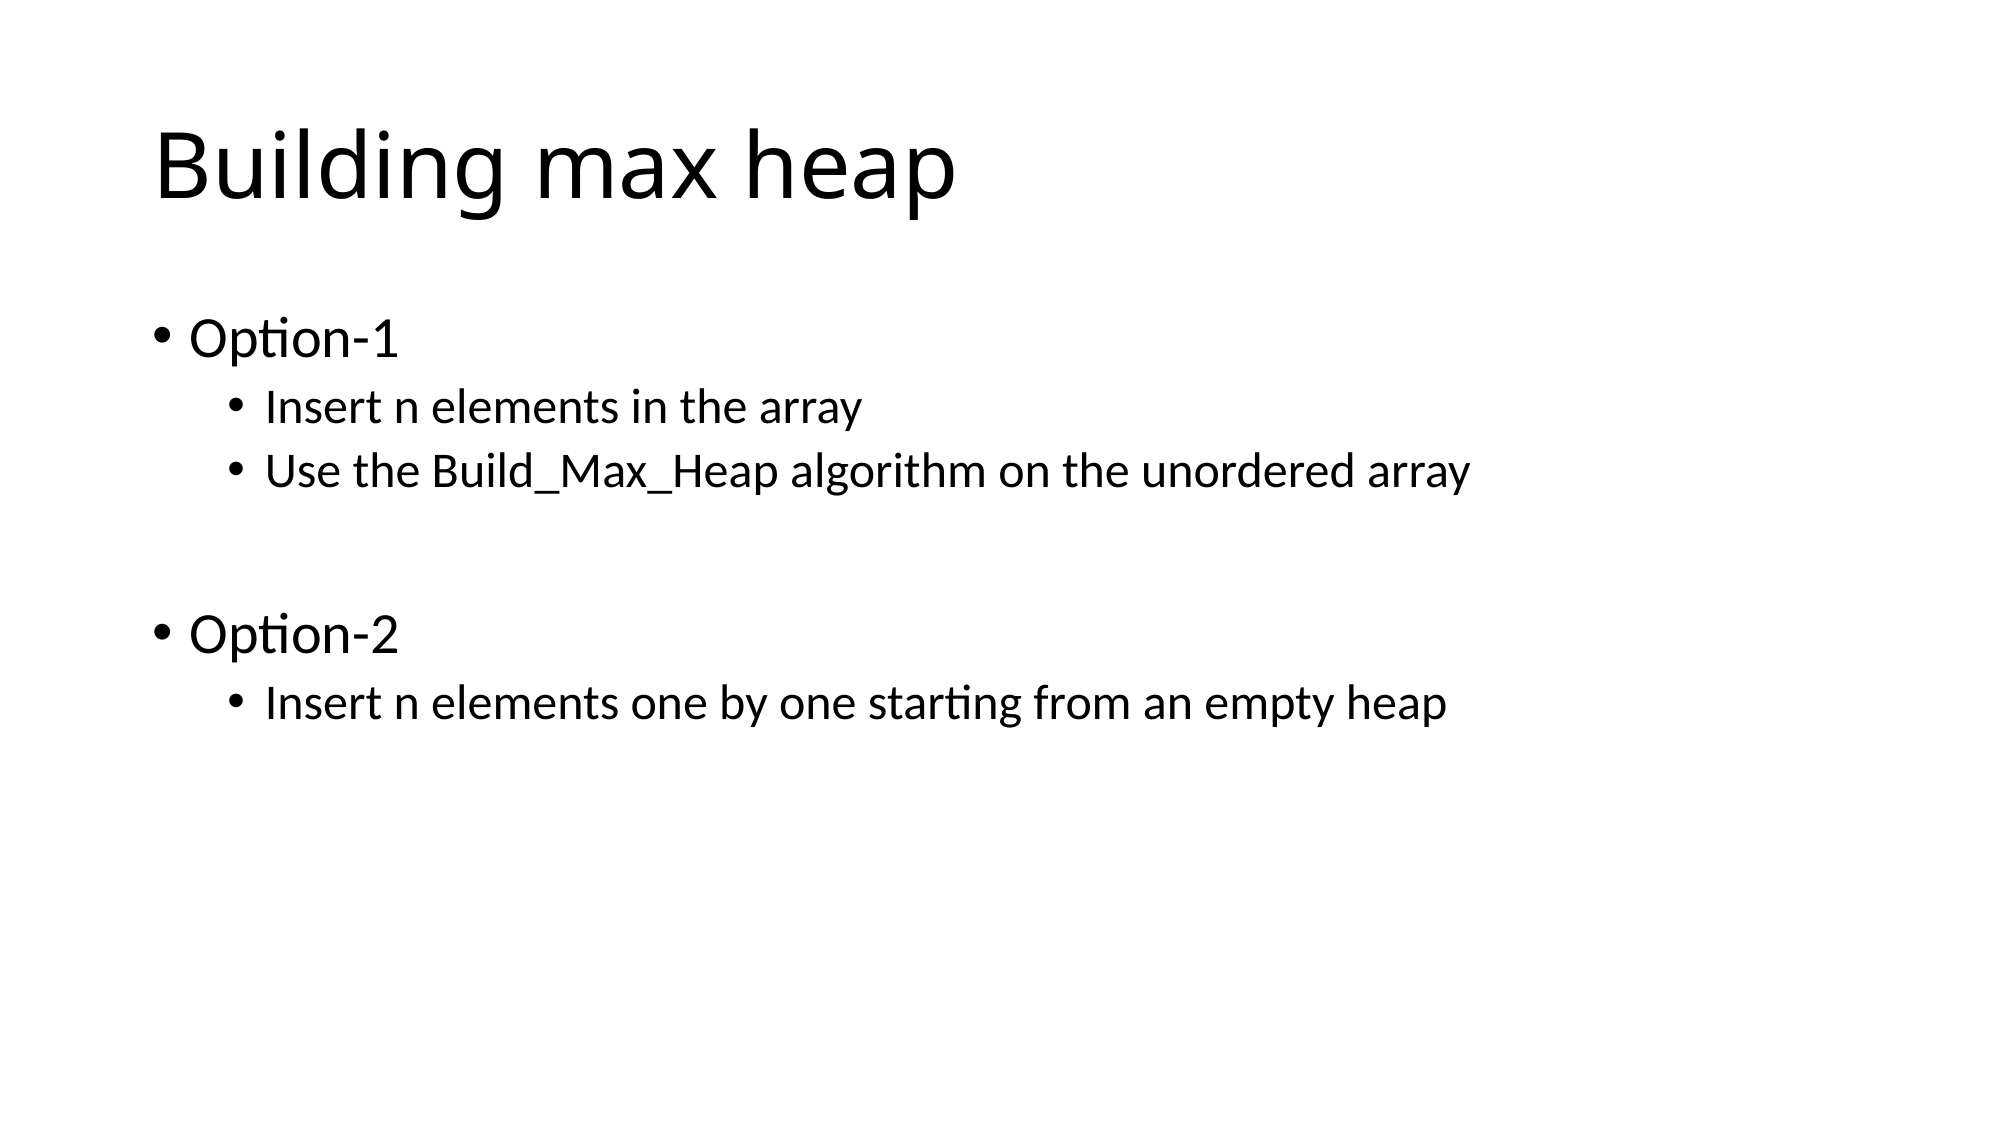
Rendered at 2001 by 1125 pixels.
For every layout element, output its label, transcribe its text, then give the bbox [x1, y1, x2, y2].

list Option-1 Insert n elements in the array Use the Build_Max_Heap algorithm on the unordered array Option-2 Insert n elements one by one starting from an empty heap [137, 299, 1863, 1014]
title Building max heap [137, 59, 1863, 278]
